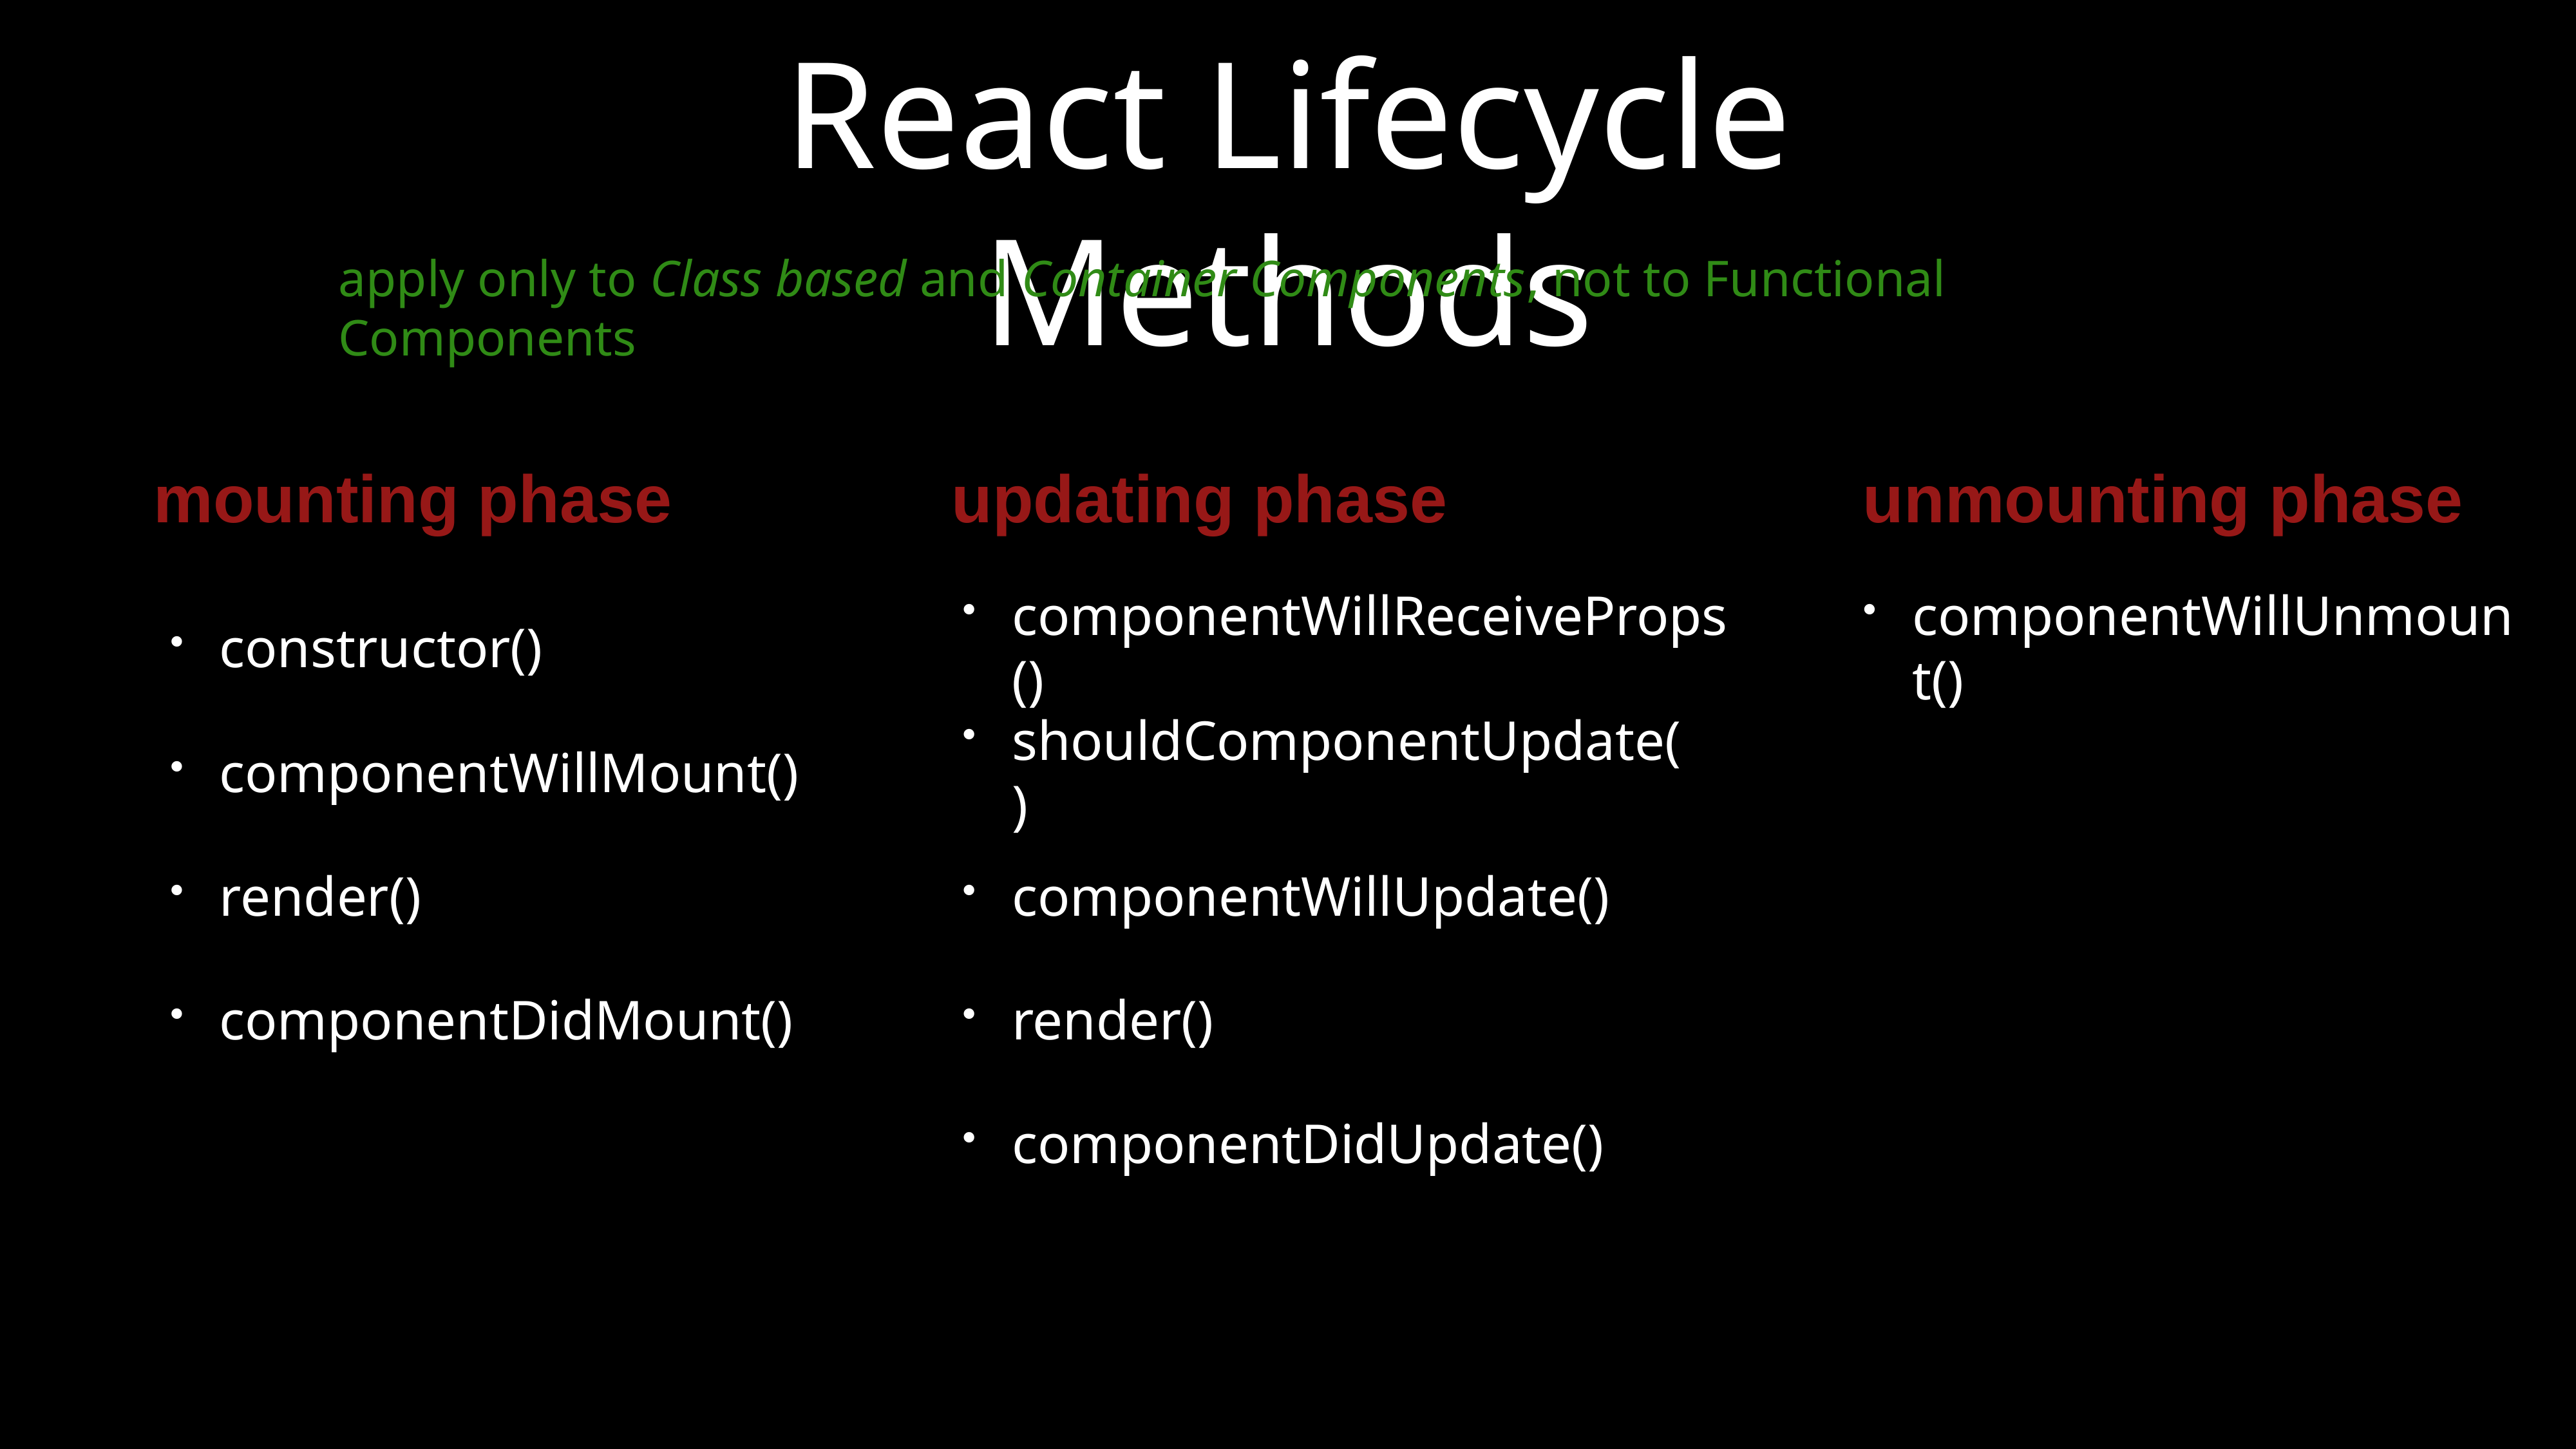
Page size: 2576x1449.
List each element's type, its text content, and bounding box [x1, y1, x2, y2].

text_box componentWillReceiveProps() [954, 574, 1746, 719]
text_box shouldComponentUpdate() [954, 699, 1705, 844]
list apply only to Class based and Container Components, not to Functional Components [330, 254, 2246, 359]
title React Lifecycle Methods [463, 37, 2113, 254]
text_box componentDidUpdate() [954, 1102, 1705, 1182]
text_box unmounting phase [1855, 448, 2472, 544]
text_box componentDidMount() [162, 978, 913, 1059]
text_box render() [954, 978, 1705, 1059]
text_box updating phase [943, 448, 1456, 544]
text_box componentWillUpdate() [954, 855, 1705, 935]
text_box mounting phase [146, 448, 681, 544]
text_box componentWillMount() [162, 731, 913, 811]
text_box constructor() [162, 606, 913, 686]
text_box componentWillUnmount() [1855, 574, 2533, 719]
text_box render() [162, 855, 913, 935]
